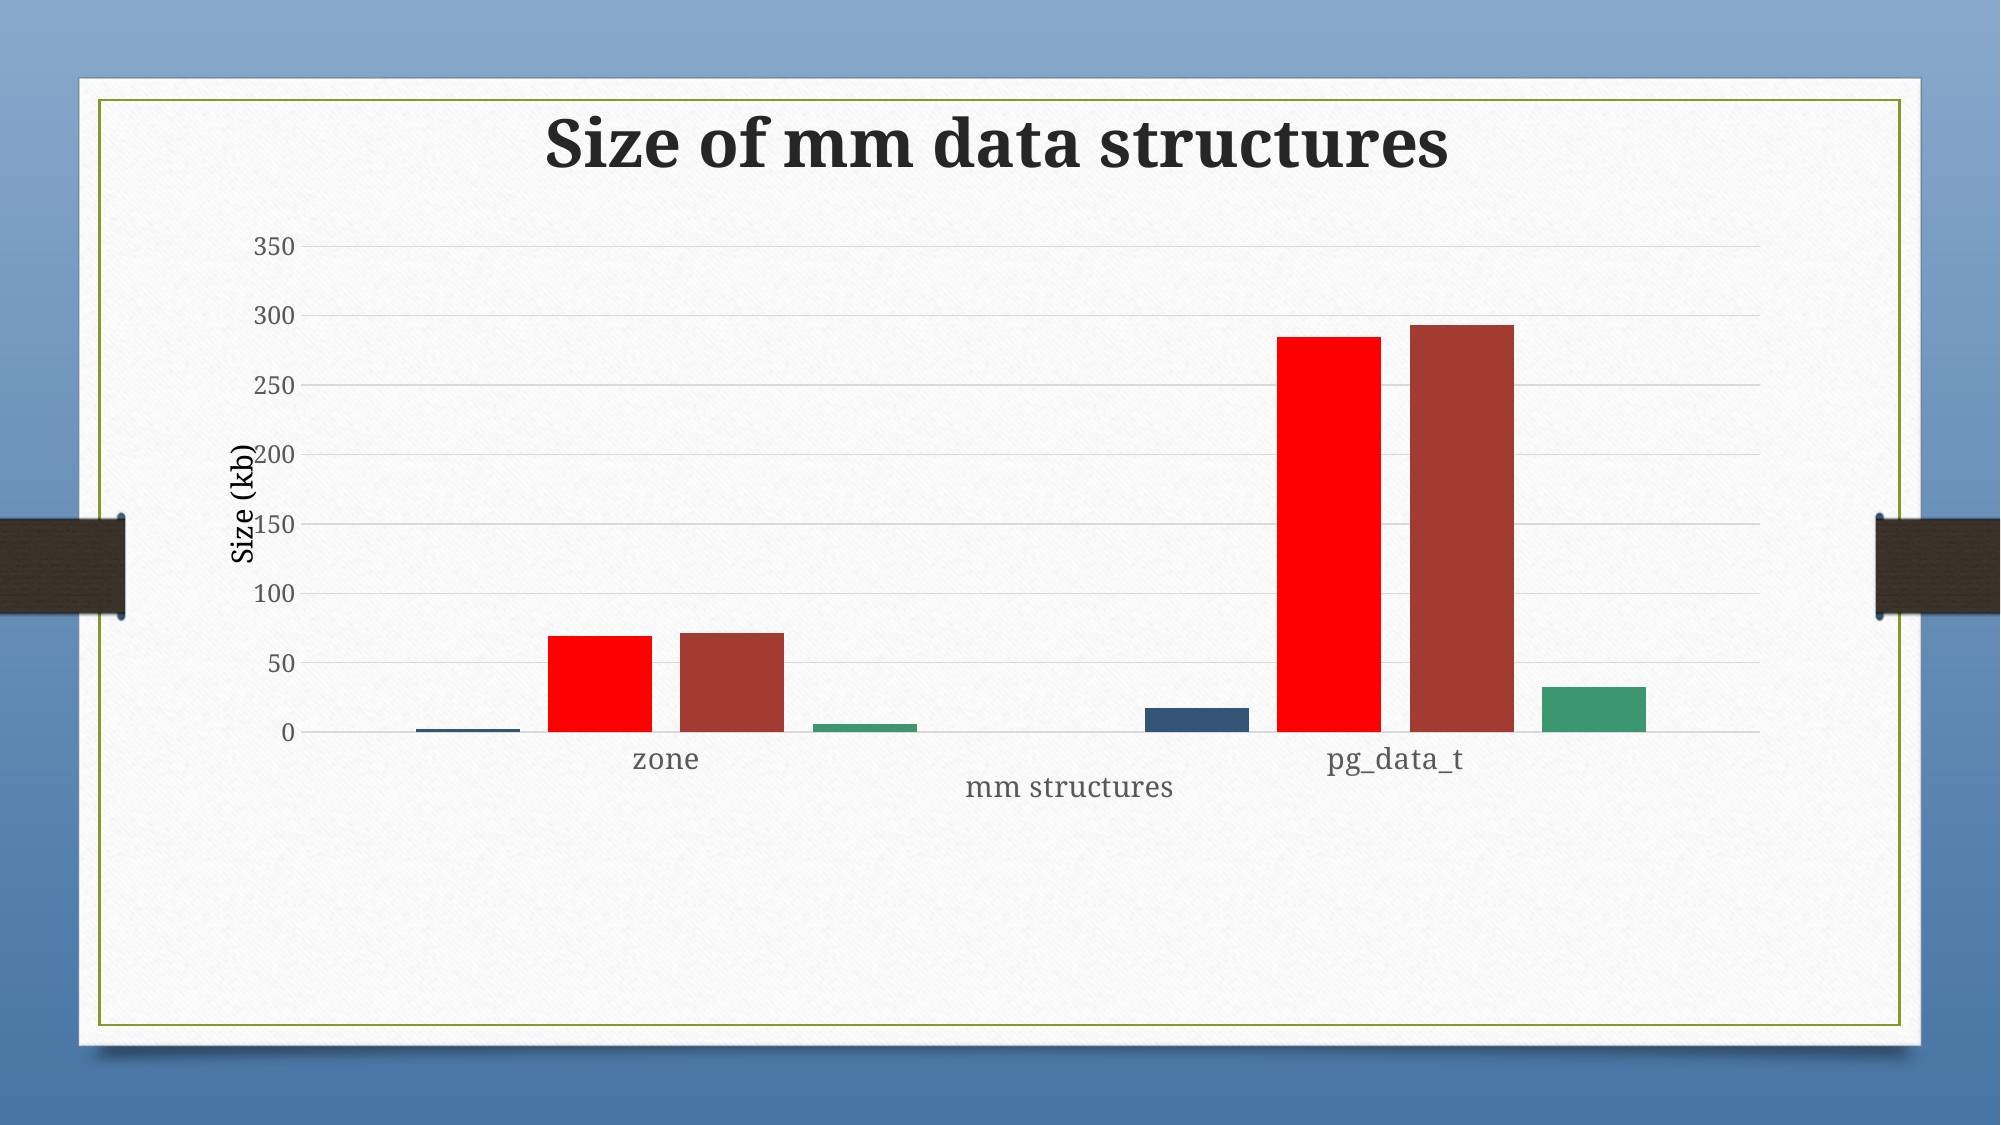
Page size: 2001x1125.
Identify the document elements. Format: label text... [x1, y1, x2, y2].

chart [212, 228, 1788, 859]
title Size of mm data structures [211, 58, 1787, 224]
picture [0, 0, 2001, 1125]
